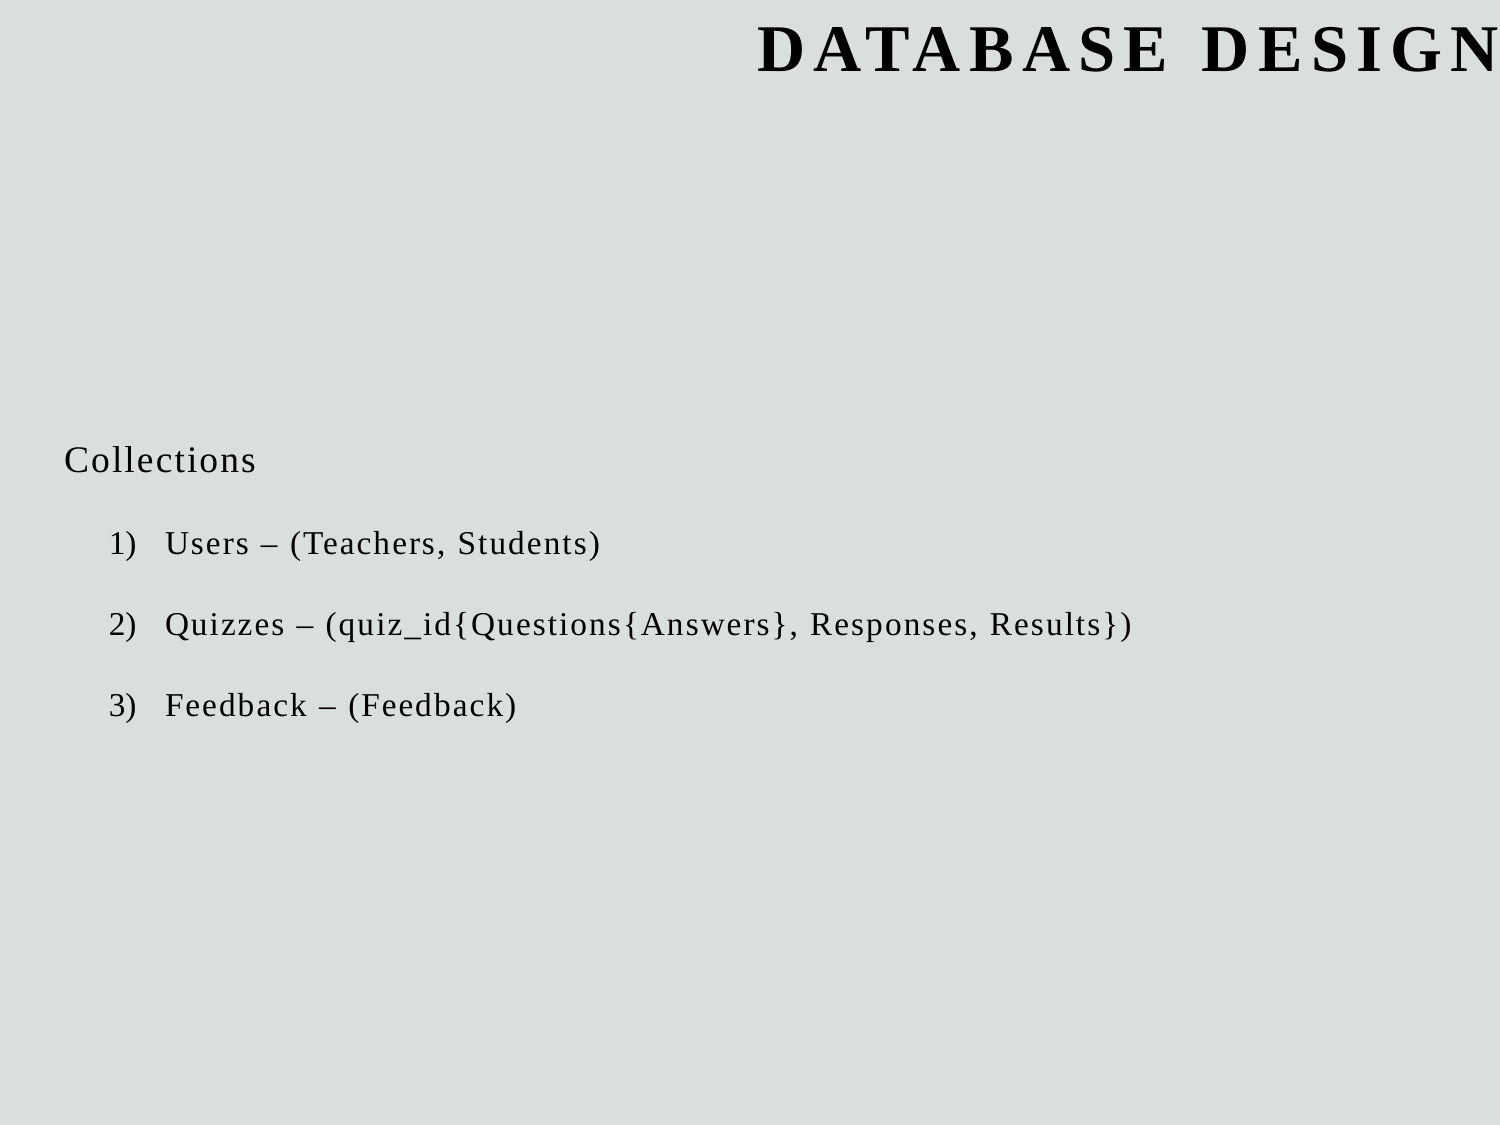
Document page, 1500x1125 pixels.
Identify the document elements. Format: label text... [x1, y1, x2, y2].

title Database Design [0, 0, 1500, 100]
list Collections Users – (Teachers, Students) Quizzes – (quiz_id{Questions{Answers}, Responses, Results}) Feedback – (Feedback) [37, 99, 1425, 1125]
